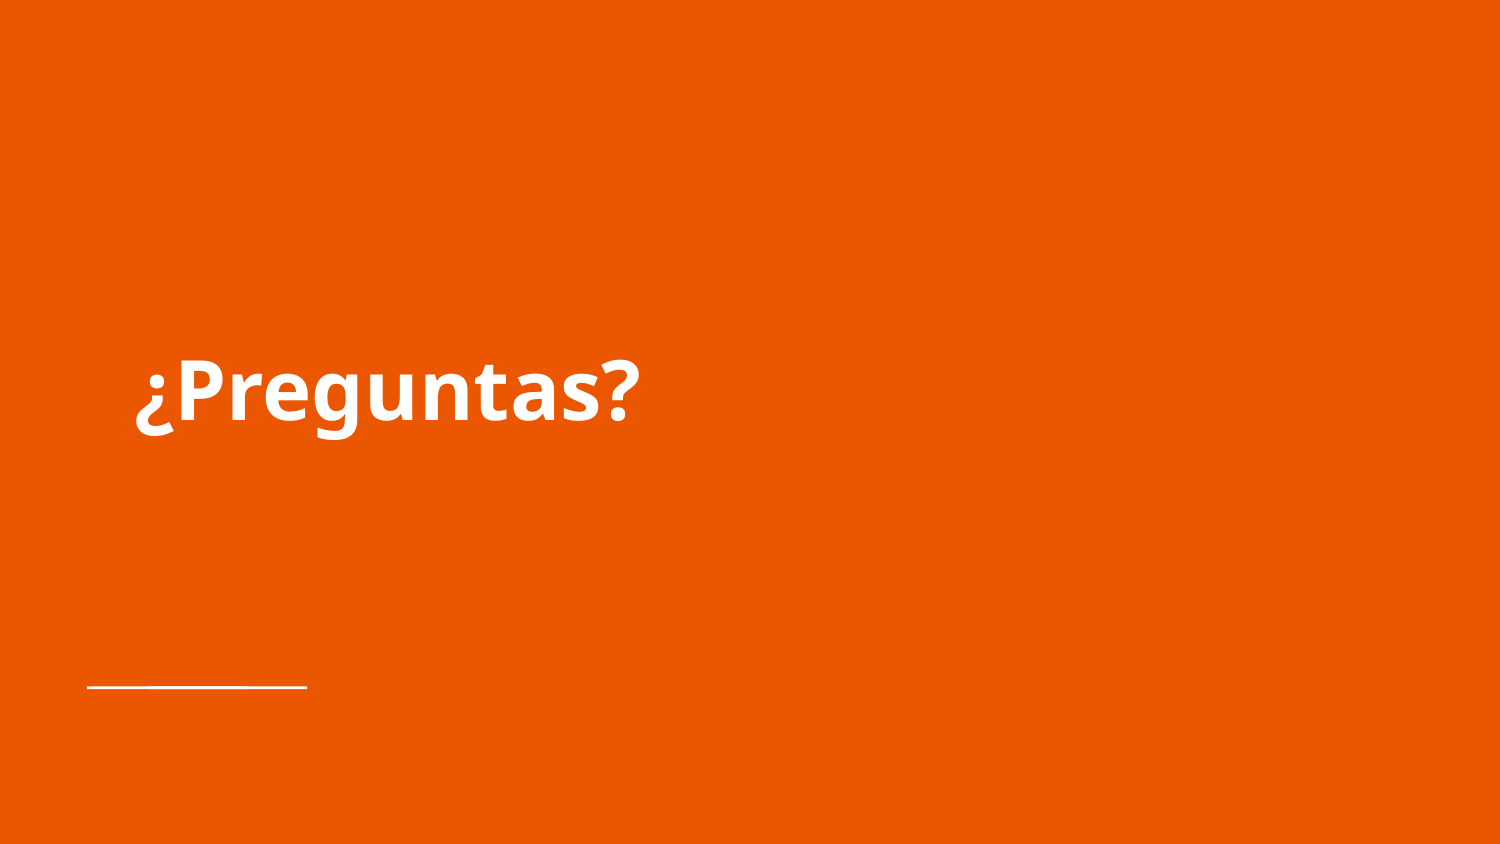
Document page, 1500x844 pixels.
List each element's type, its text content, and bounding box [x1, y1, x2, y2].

title ¿Preguntas? [119, 141, 1272, 632]
